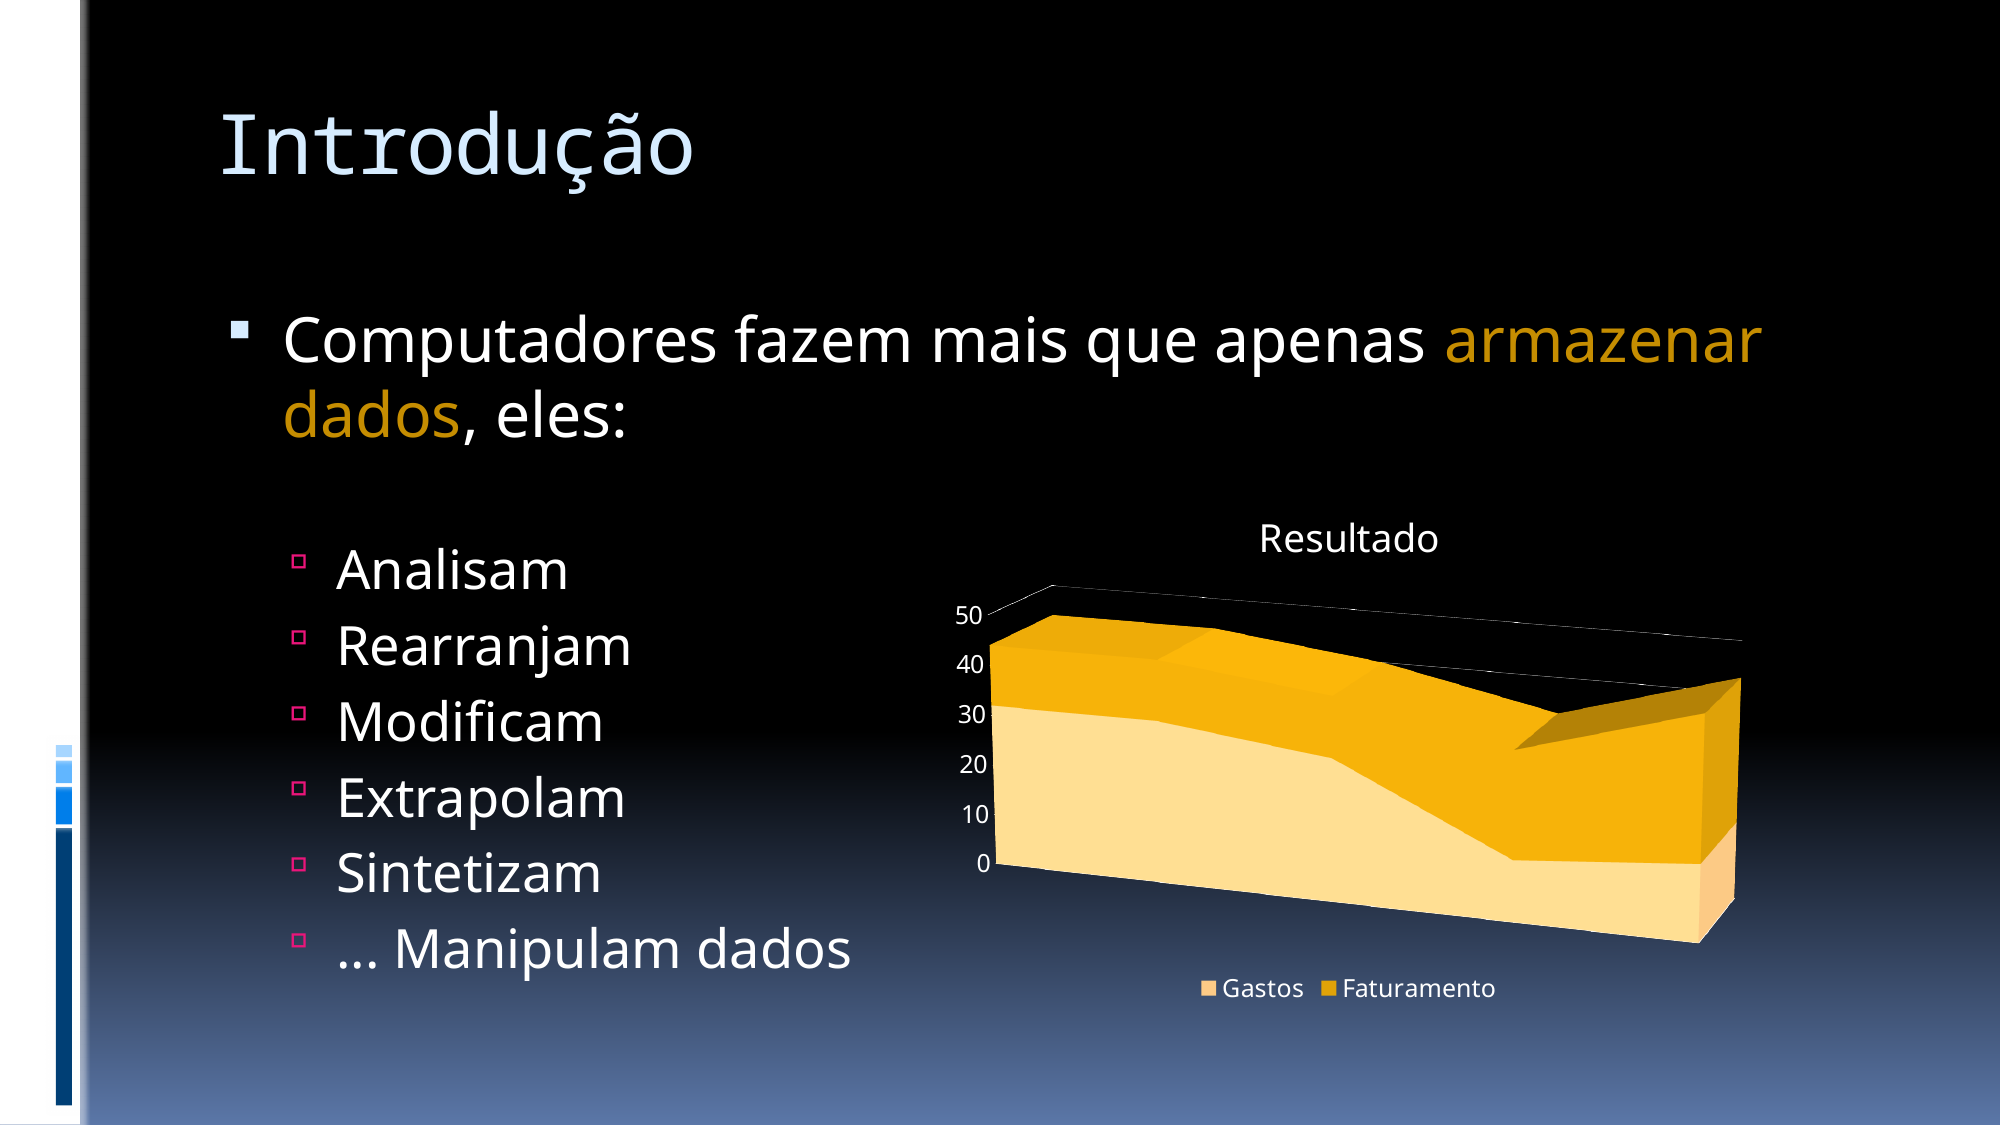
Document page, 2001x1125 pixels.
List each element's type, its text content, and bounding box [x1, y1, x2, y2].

list Computadores fazem mais que apenas armazenar dados, eles: Analisam Rearranjam Modificam Extrapolam Sintetizam ... Manipulam dados [200, 292, 1900, 1043]
chart [893, 479, 1805, 1012]
title Introdução [200, 83, 1900, 234]
